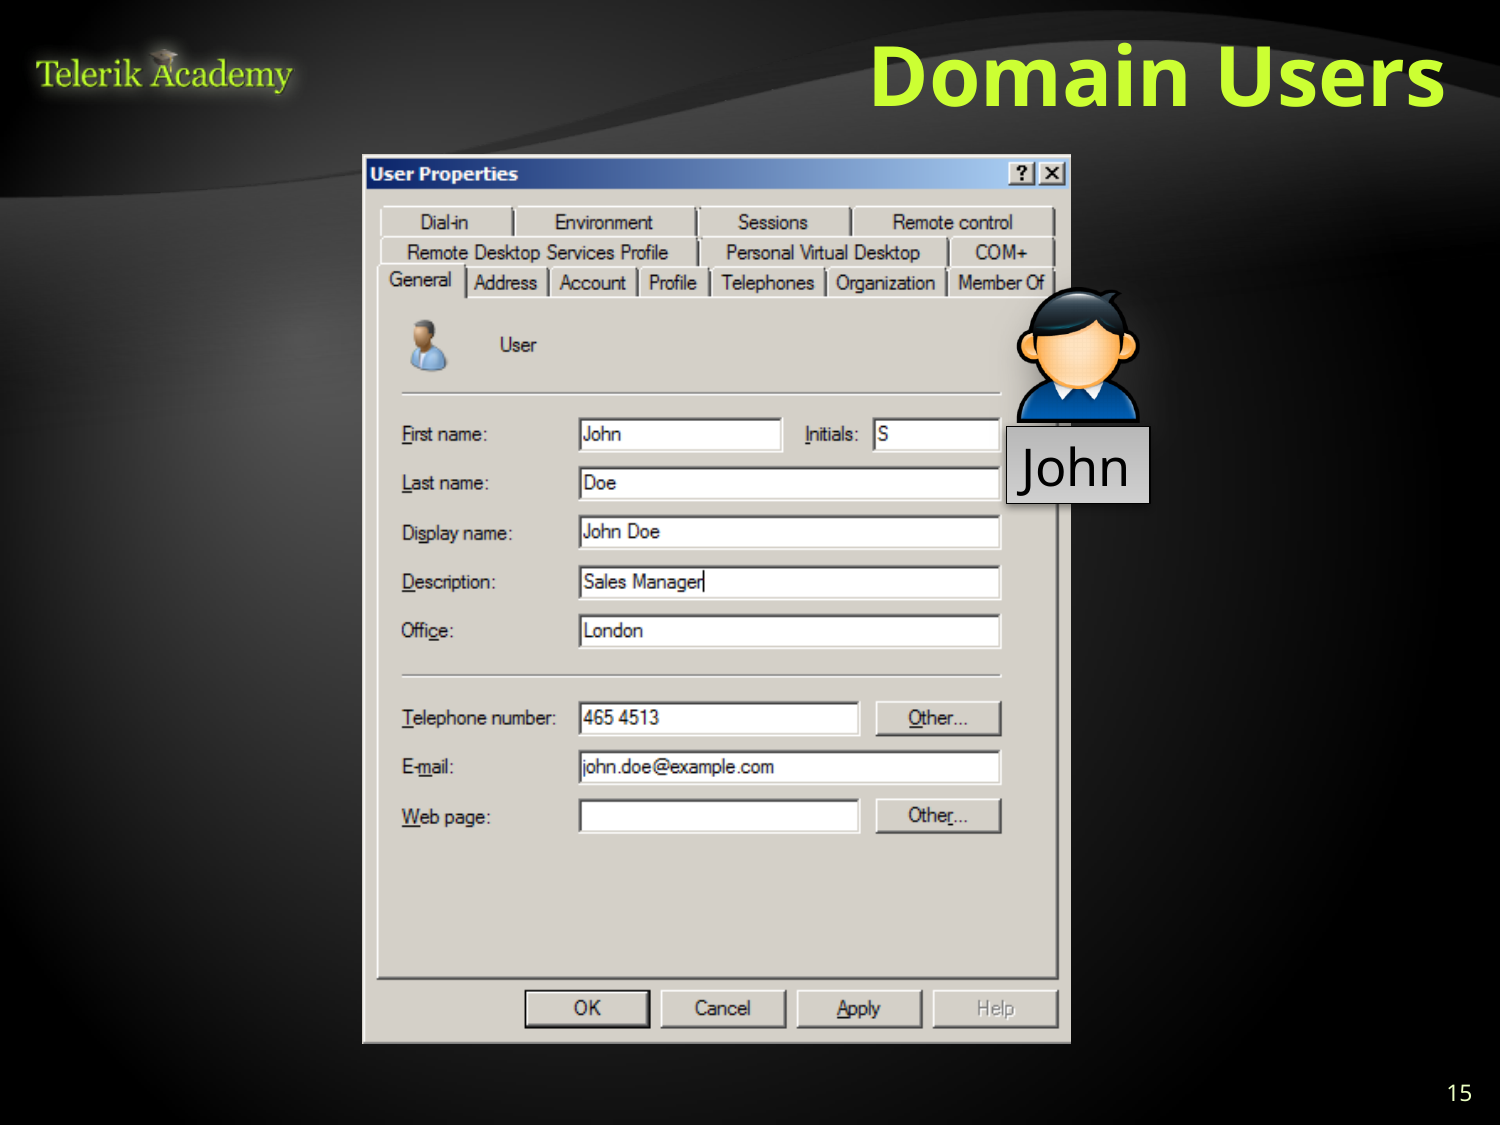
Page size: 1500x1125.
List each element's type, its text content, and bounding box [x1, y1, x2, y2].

slide_number 15 [1412, 1074, 1488, 1113]
title Domain Users [300, 12, 1463, 149]
text_box John [1076, 426, 1151, 504]
list [37, 149, 1463, 1100]
picture [0, 0, 1500, 1125]
